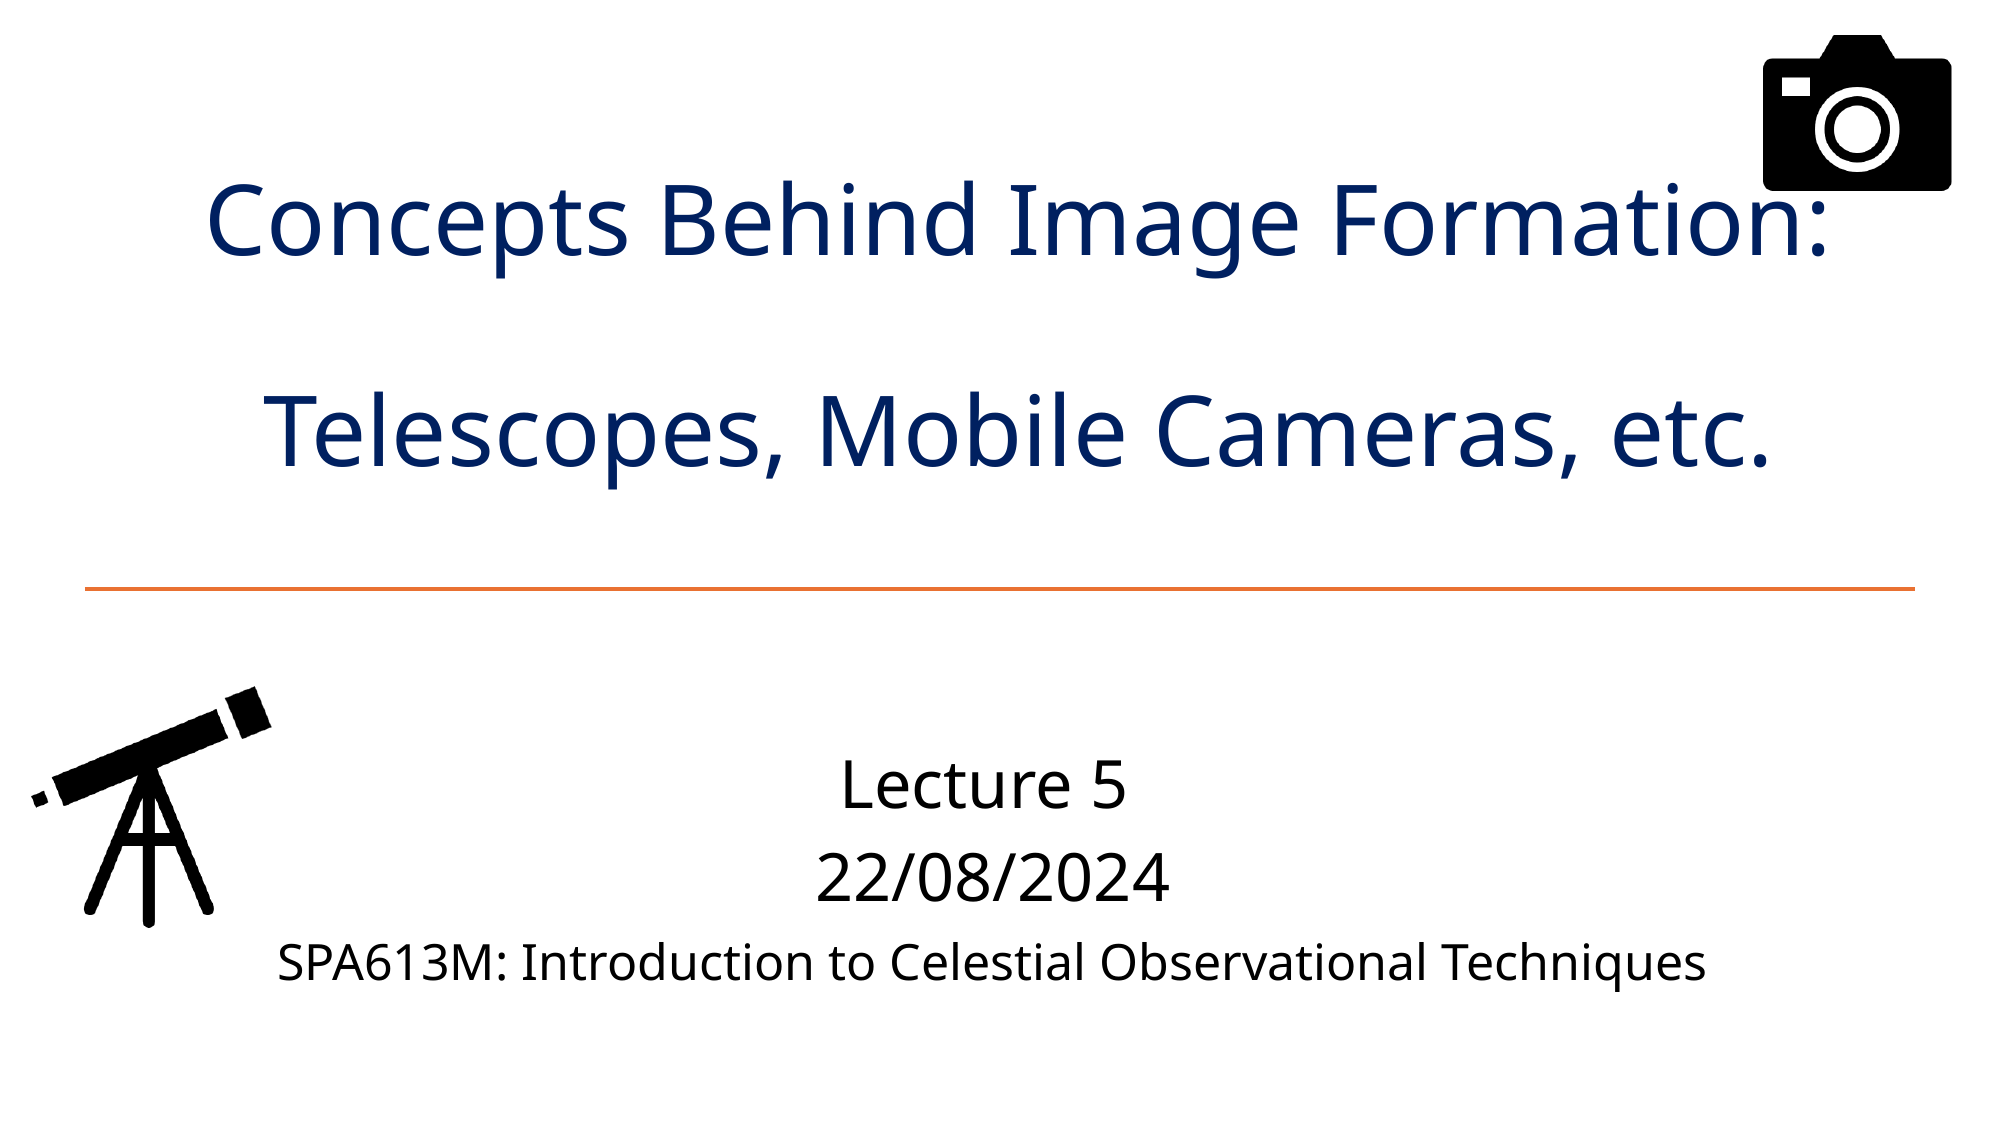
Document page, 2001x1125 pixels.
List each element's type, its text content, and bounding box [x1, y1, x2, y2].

subtitle Lecture 5 22/08/2024 SPA613M: Introduction to Celestial Observational Techniques [242, 743, 1743, 1016]
title Concepts Behind Image Formation: Telescopes, Mobile Cameras, etc. [181, 161, 1857, 496]
picture [1743, 0, 1971, 227]
picture [0, 656, 302, 959]
